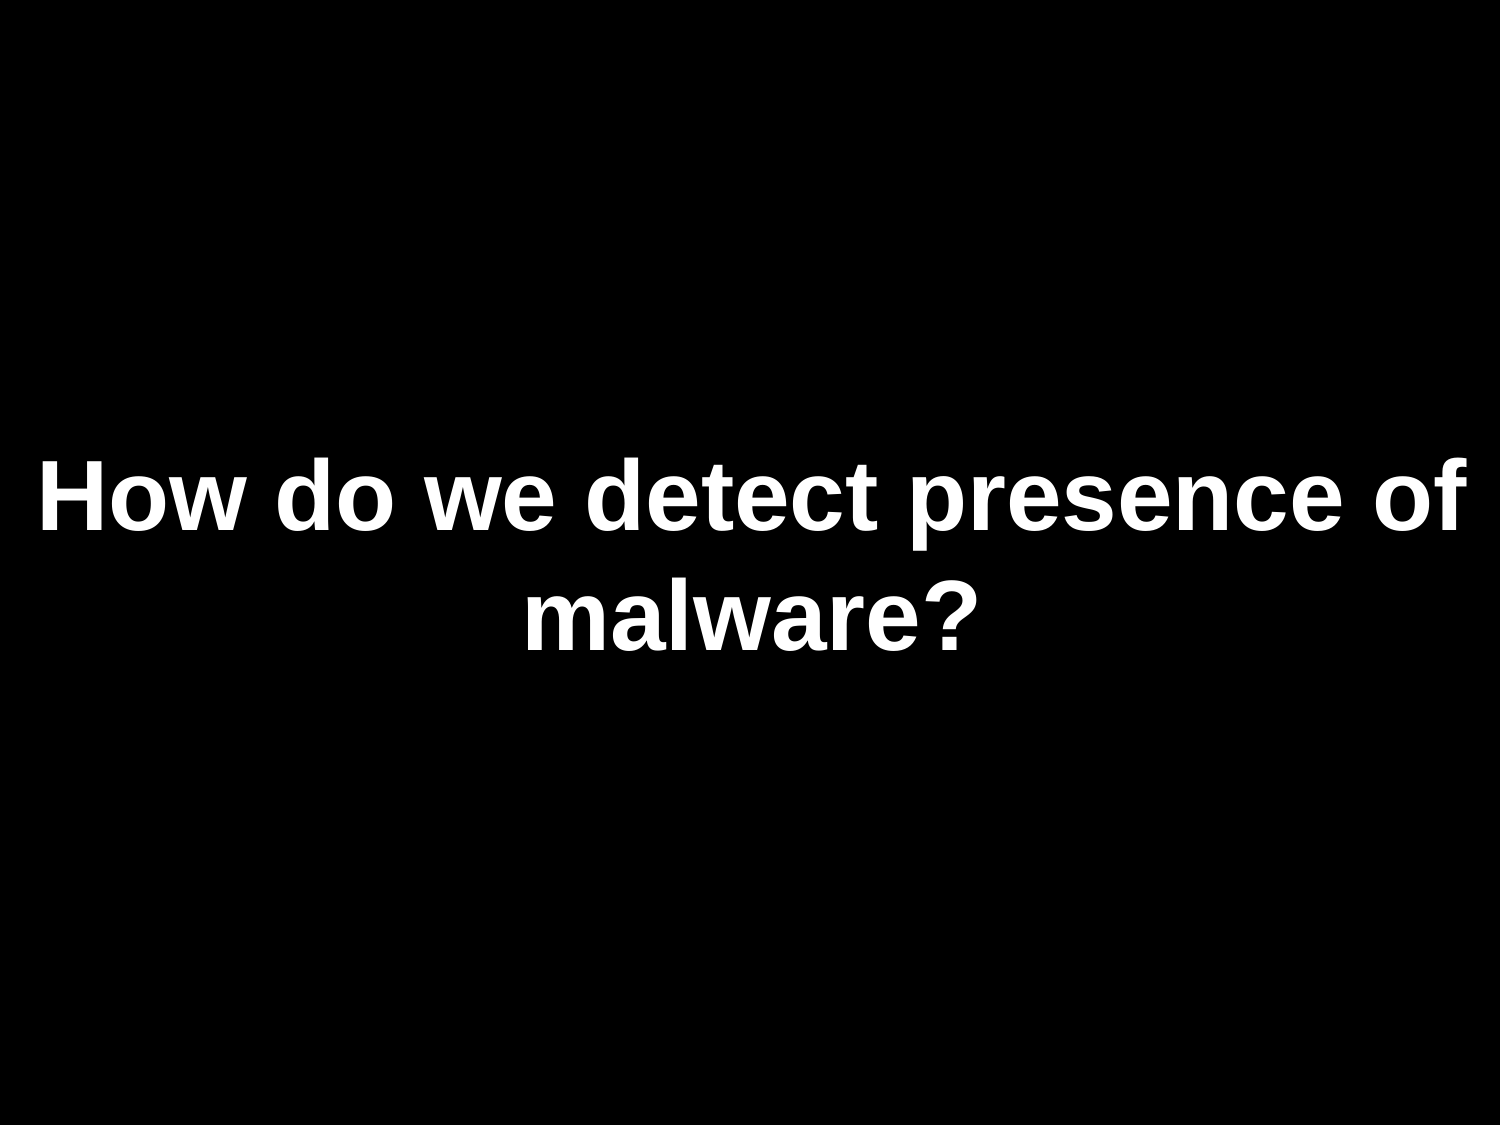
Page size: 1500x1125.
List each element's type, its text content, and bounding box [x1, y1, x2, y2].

title How do we detect presence of malware? [19, 415, 1485, 543]
